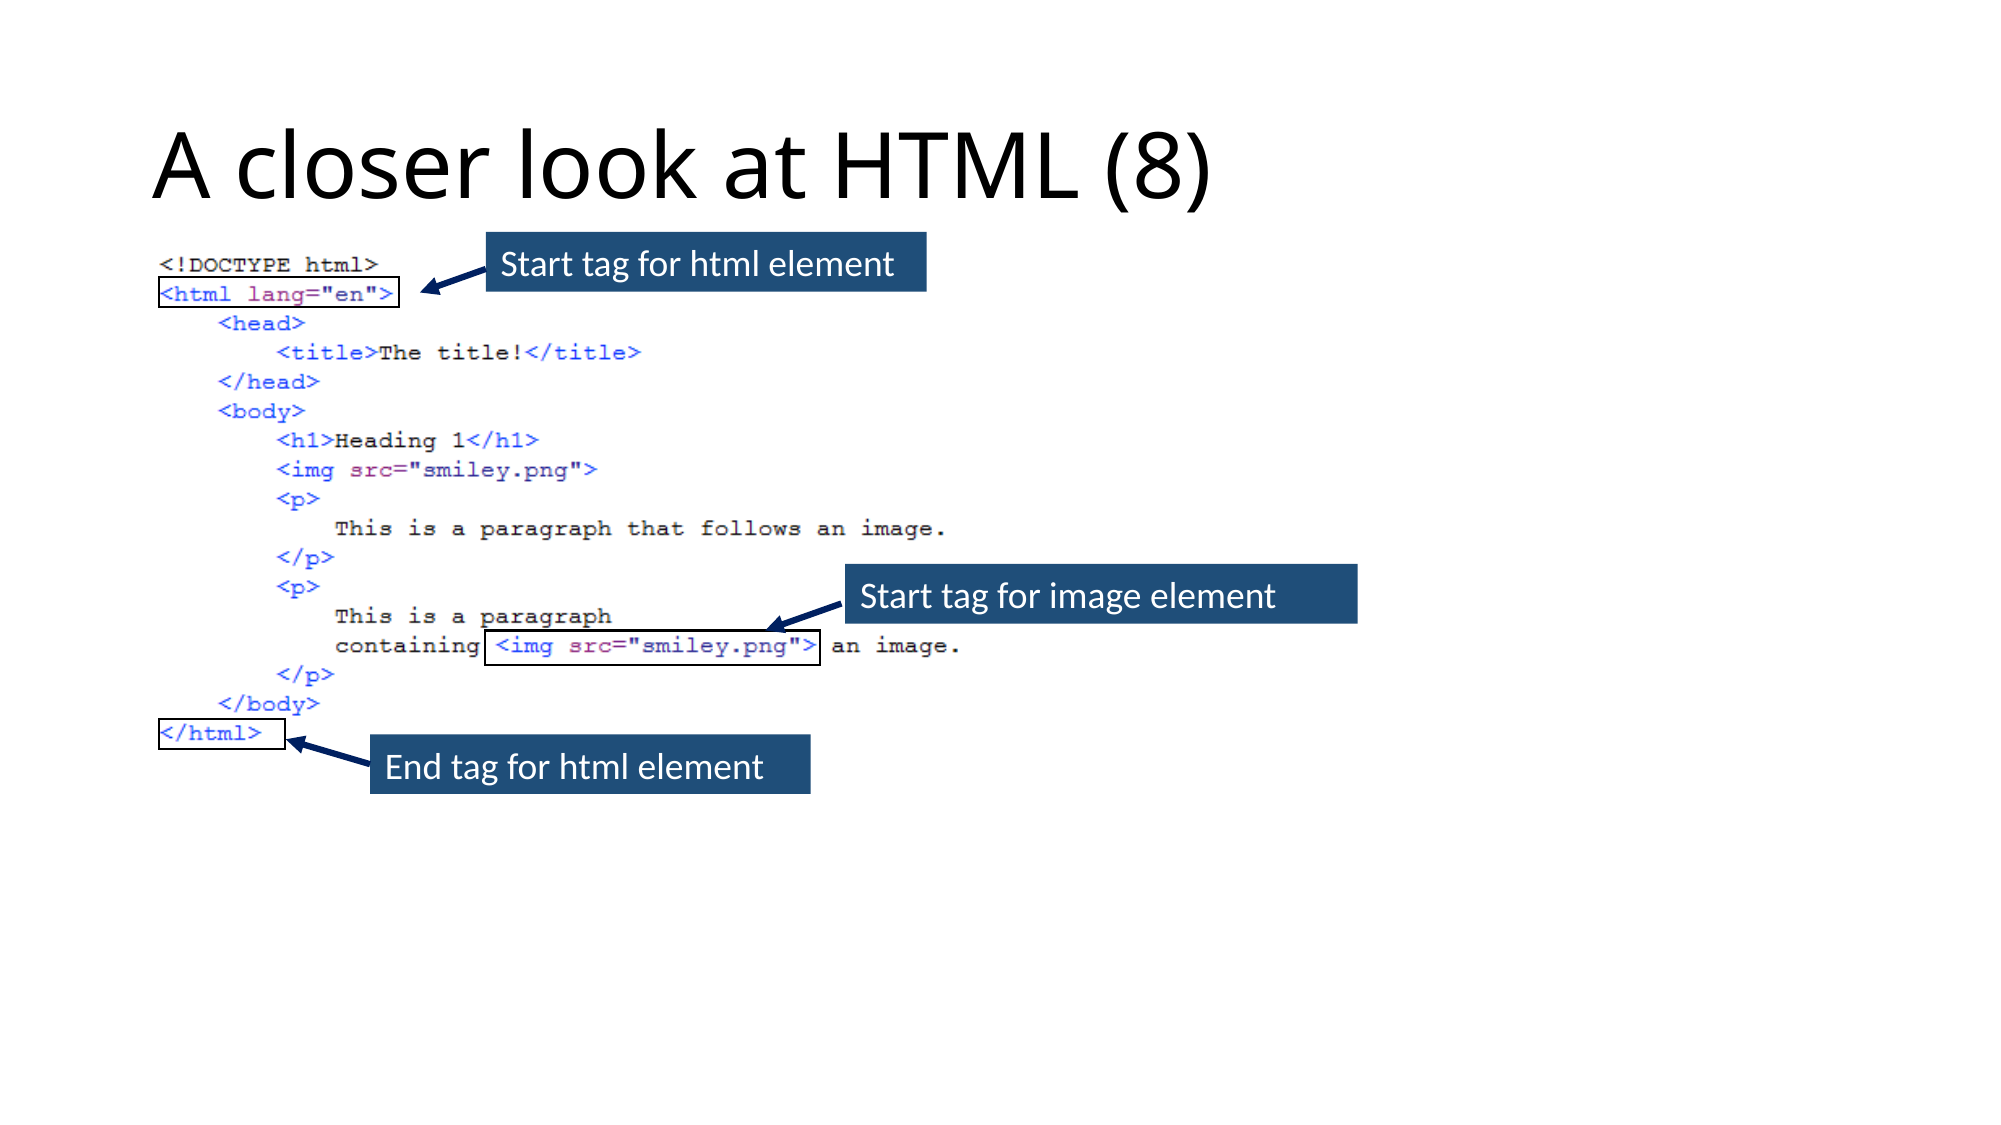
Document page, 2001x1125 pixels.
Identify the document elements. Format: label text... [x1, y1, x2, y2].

text_box Start tag for image element [971, 563, 1358, 624]
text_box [285, 739, 370, 765]
picture [158, 255, 971, 750]
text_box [419, 268, 486, 293]
title A closer look at HTML (8) [137, 59, 1863, 278]
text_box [765, 603, 842, 631]
text_box End tag for html element [370, 750, 811, 794]
text_box Start tag for html element [485, 231, 927, 255]
